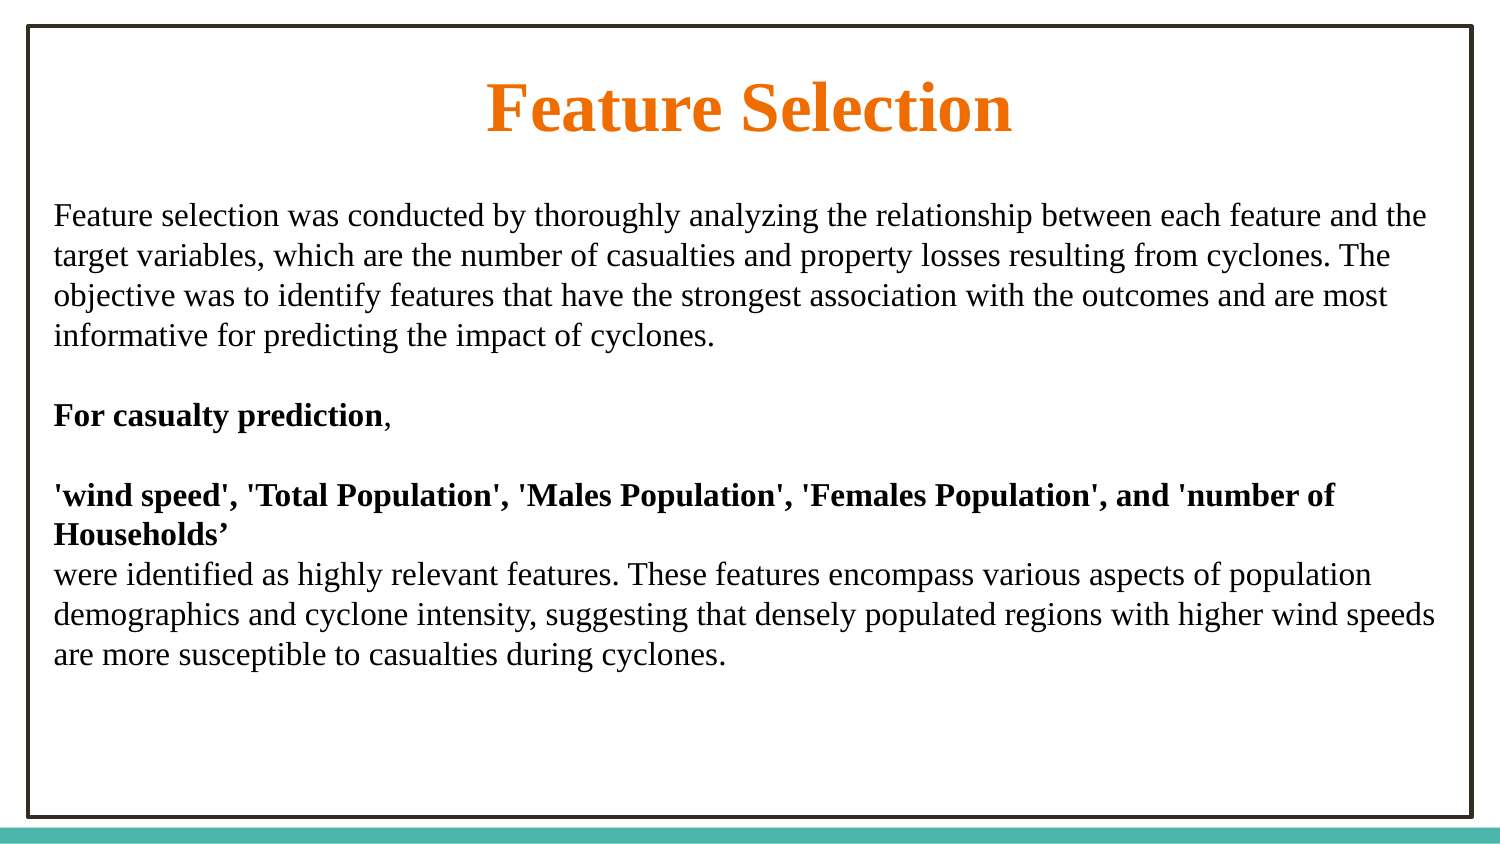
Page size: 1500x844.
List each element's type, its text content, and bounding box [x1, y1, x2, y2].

title Feature Selection [51, 45, 1449, 161]
list Feature selection was conducted by thoroughly analyzing the relationship between each feature and the target variables, which are the number of casualties and property losses resulting from cyclones. The objective was to identify features that have the strongest association with the outcomes and are most informative for predicting the impact of cyclones. For casualty prediction, 'wind speed', 'Total Population', 'Males Population', 'Females Population', and 'number of Households’ were identified as highly relevant features. These features encompass various aspects of population demographics and cyclone intensity, suggesting that densely populated regions with higher wind speeds are more susceptible to casualties during cyclones. [38, 178, 1471, 793]
